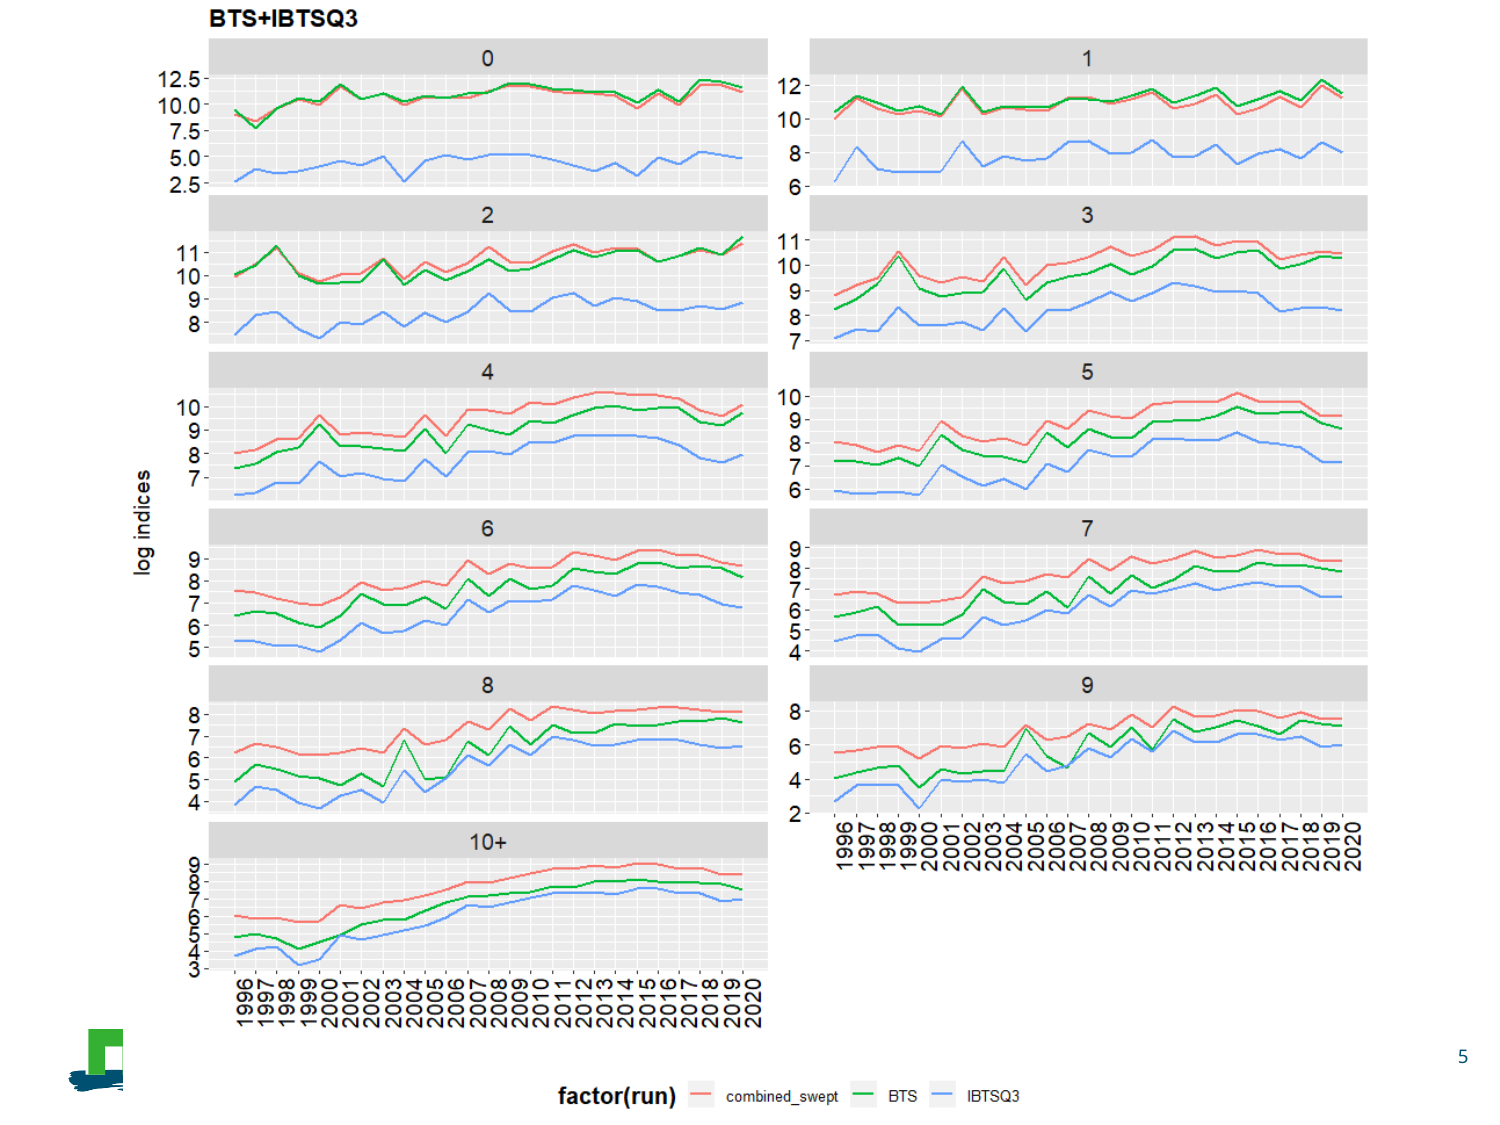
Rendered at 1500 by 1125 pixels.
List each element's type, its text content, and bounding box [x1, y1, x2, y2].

picture [0, 0, 1500, 1125]
slide_number 5 [1397, 1045, 1475, 1072]
